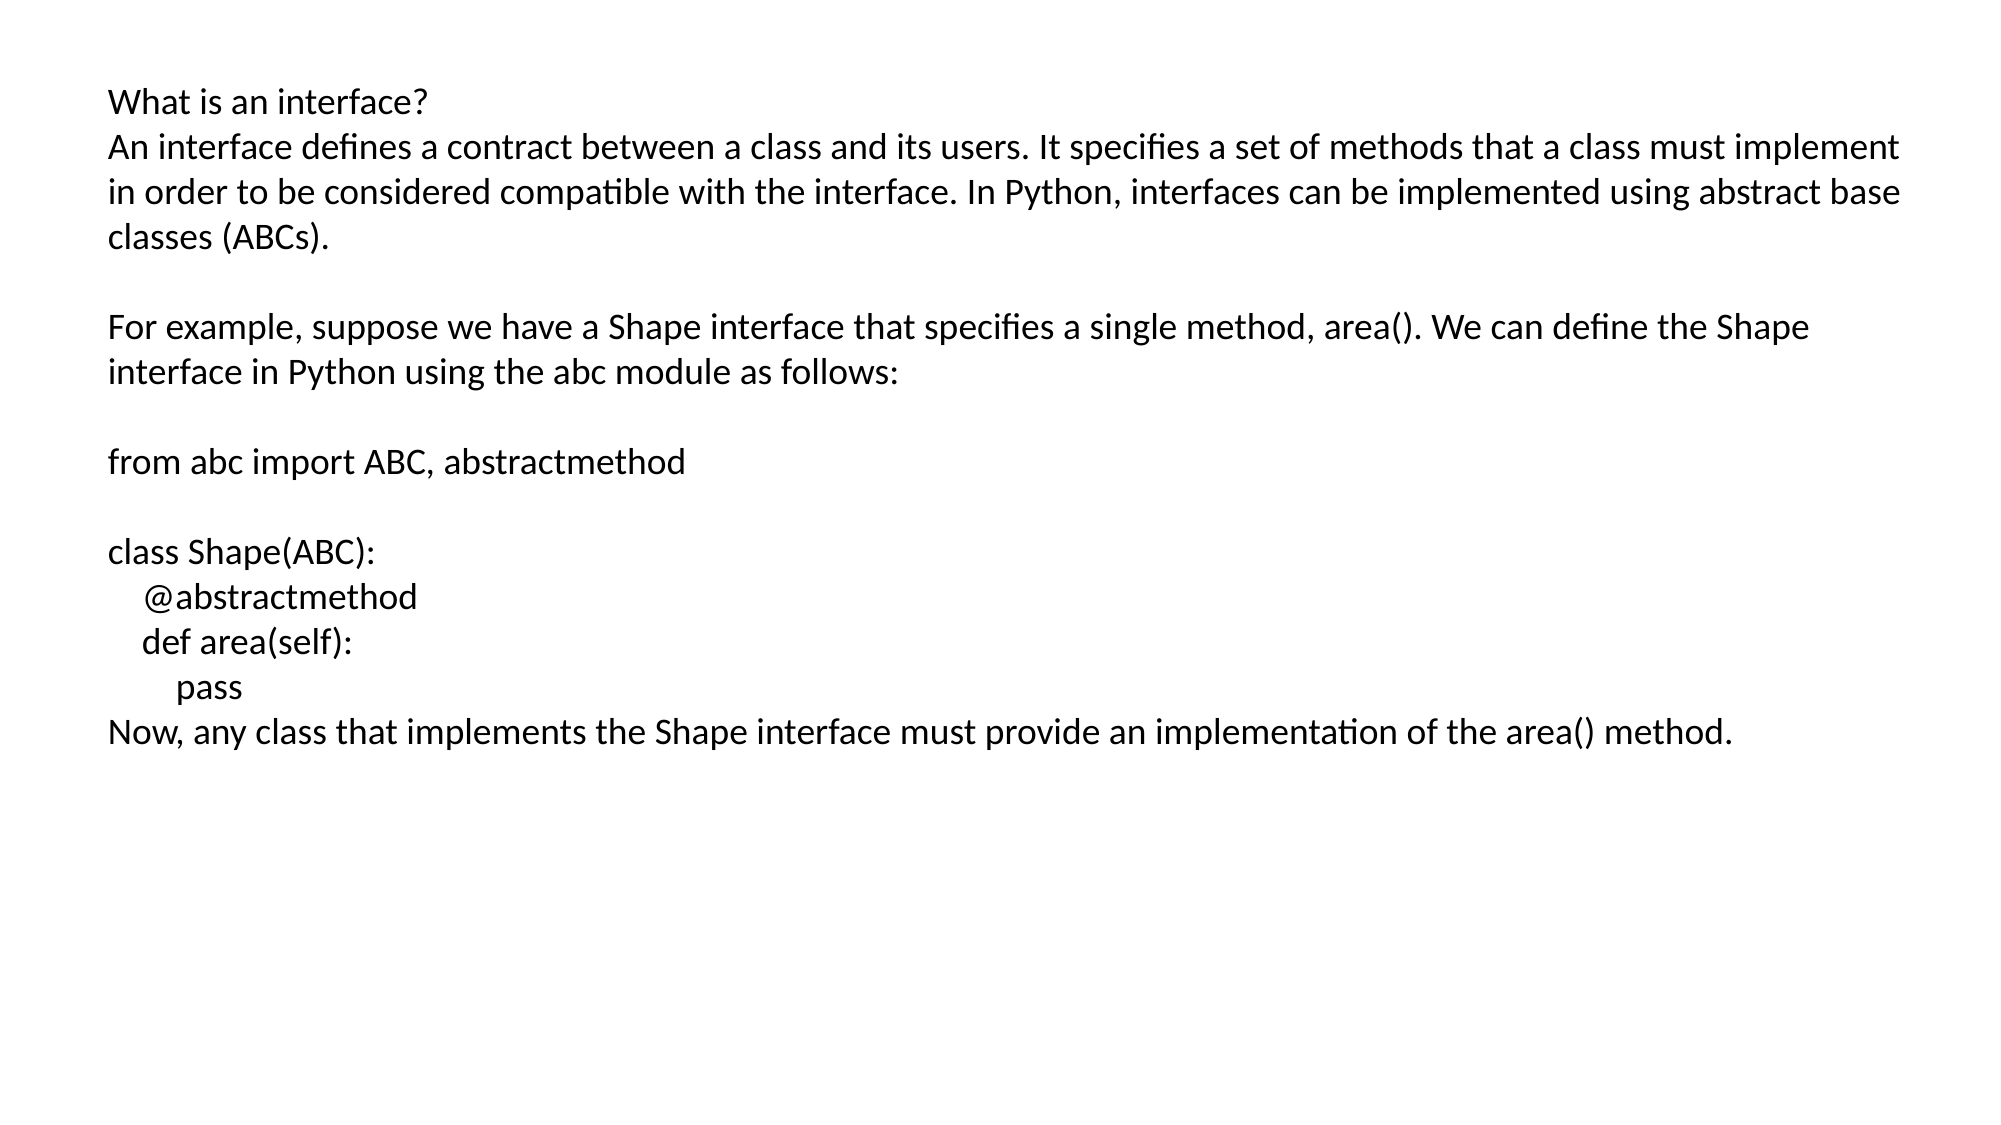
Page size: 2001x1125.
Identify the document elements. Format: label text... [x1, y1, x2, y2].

text_box What is an interface? An interface defines a contract between a class and its users. It specifies a set of methods that a class must implement in order to be considered compatible with the interface. In Python, interfaces can be implemented using abstract base classes (ABCs). For example, suppose we have a Shape interface that specifies a single method, area(). We can define the Shape interface in Python using the abc module as follows: from abc import ABC, abstractmethod class Shape(ABC): @abstractmethod def area(self): pass Now, any class that implements the Shape interface must provide an implementation of the area() method. [93, 69, 1930, 760]
